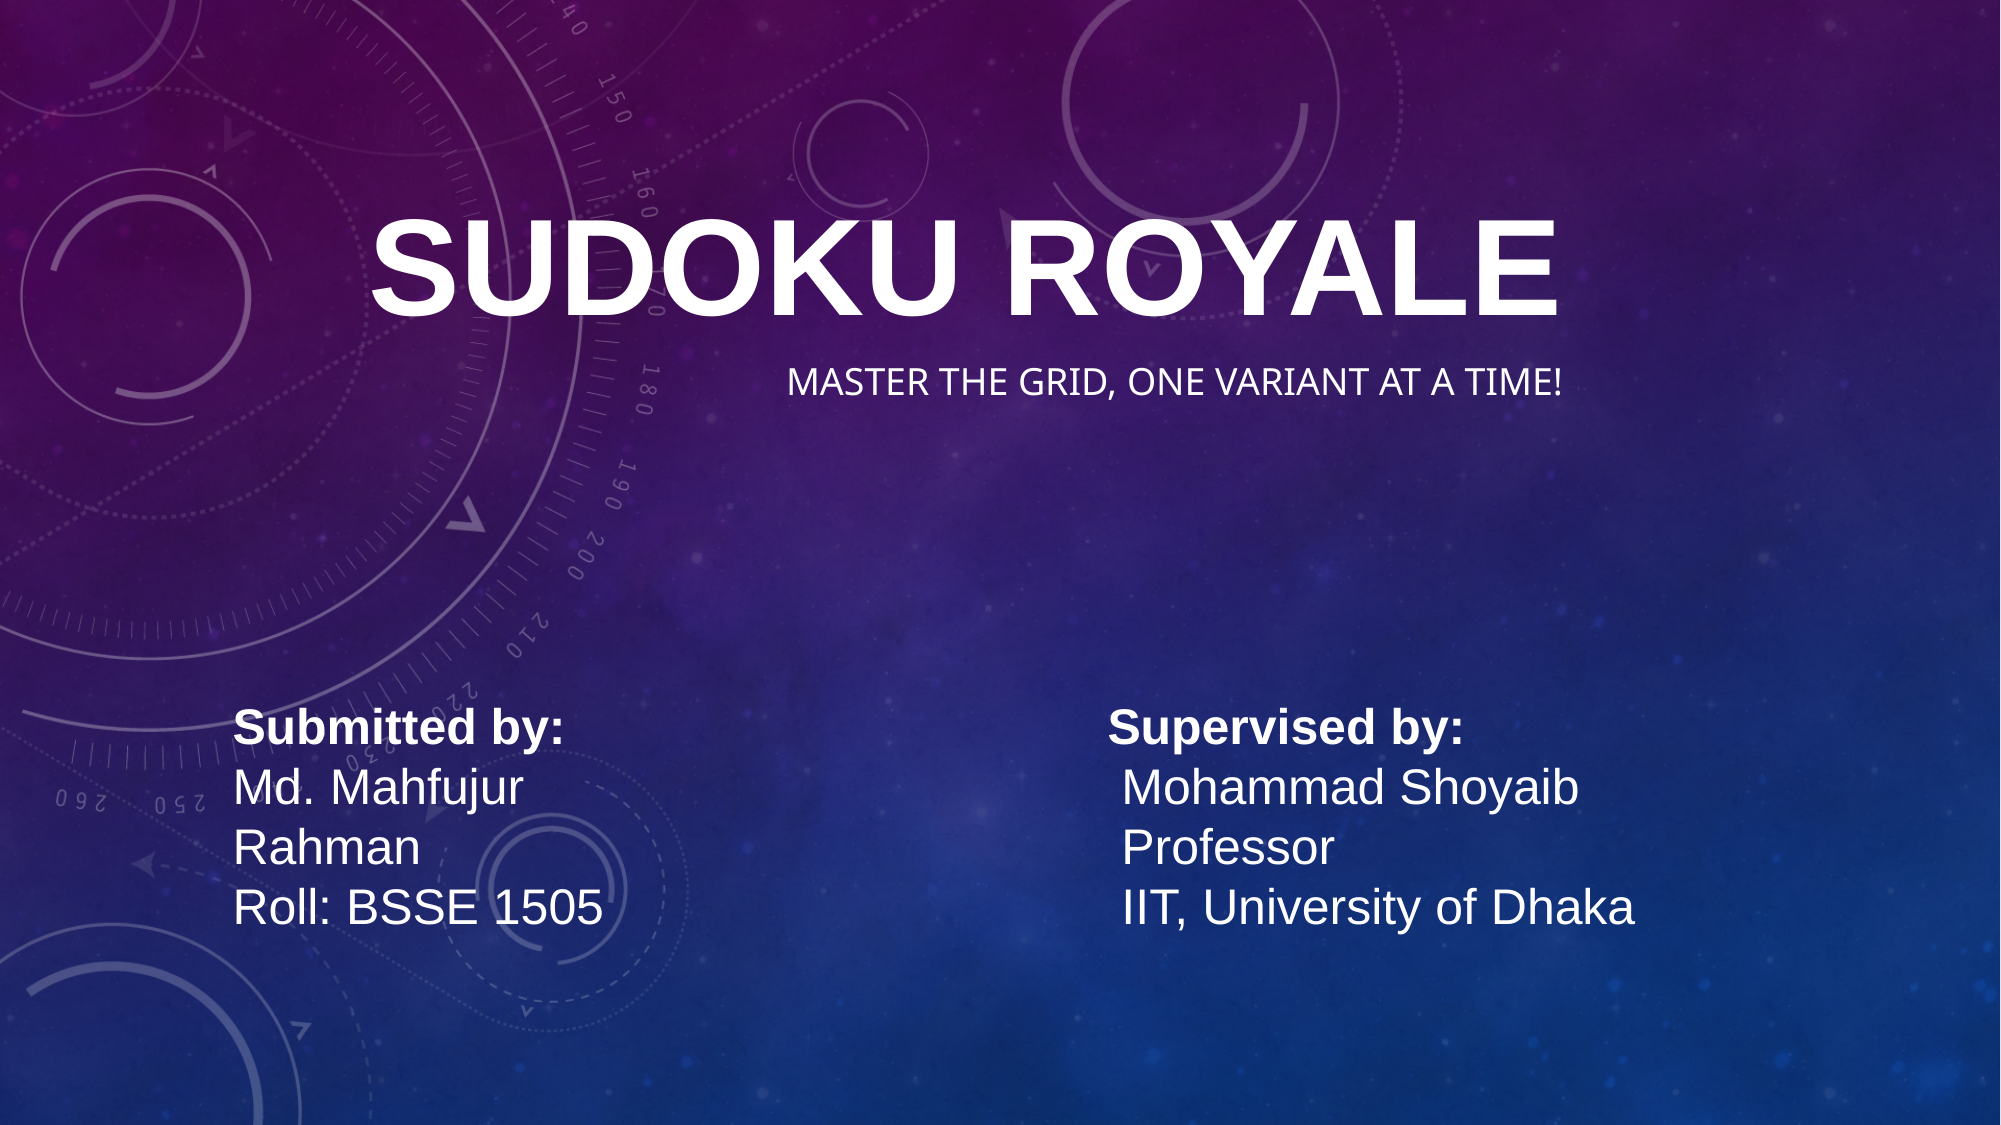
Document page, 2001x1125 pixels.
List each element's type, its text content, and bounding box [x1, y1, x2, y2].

picture [0, 0, 2001, 1125]
text_box Submitted by: Md. Mahfujur Rahman Roll: BSSE 1505 [217, 686, 739, 1125]
title Sudoku Royale [217, 185, 1578, 350]
subtitle Master the Grid, One Variant at a Time! [77, 350, 1578, 452]
text_box Supervised by: Mohammad Shoyaib Professor IIT, University of Dhaka [1092, 686, 1697, 942]
